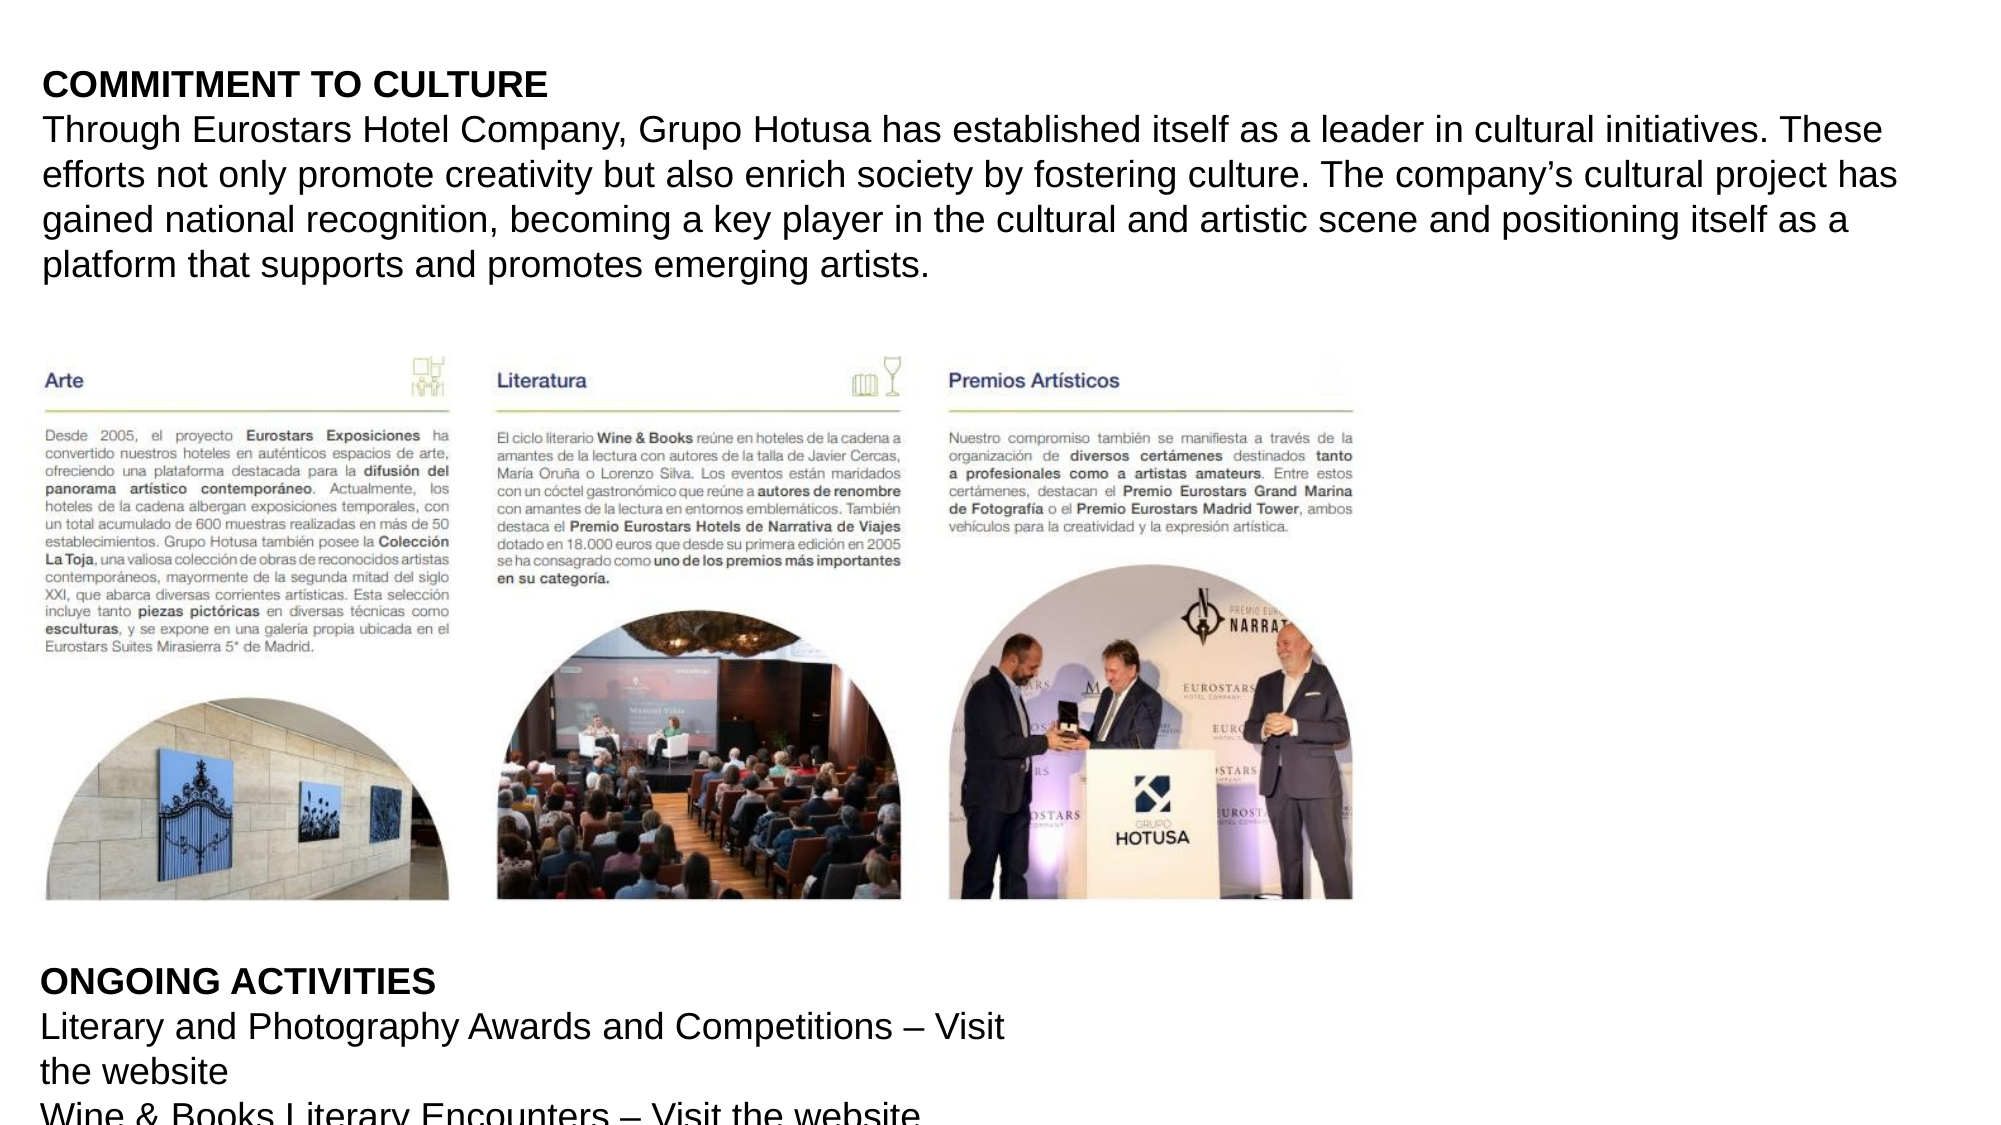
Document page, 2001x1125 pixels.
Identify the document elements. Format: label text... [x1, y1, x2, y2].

text_box COMMITMENT TO CULTURE Through Eurostars Hotel Company, Grupo Hotusa has established itself as a leader in cultural initiatives. These efforts not only promote creativity but also enrich society by fostering culture. The company’s cultural project has gained national recognition, becoming a key player in the cultural and artistic scene and positioning itself as a platform that supports and promotes emerging artists. [39, 39, 1900, 286]
text_box ONGOING ACTIVITIES Literary and Photography Awards and Competitions – Visit the website Wine & Books Literary Encounters – Visit the website Exhibition Agenda in Hotels – Visit the website [39, 954, 1017, 1125]
picture [26, 355, 1364, 903]
